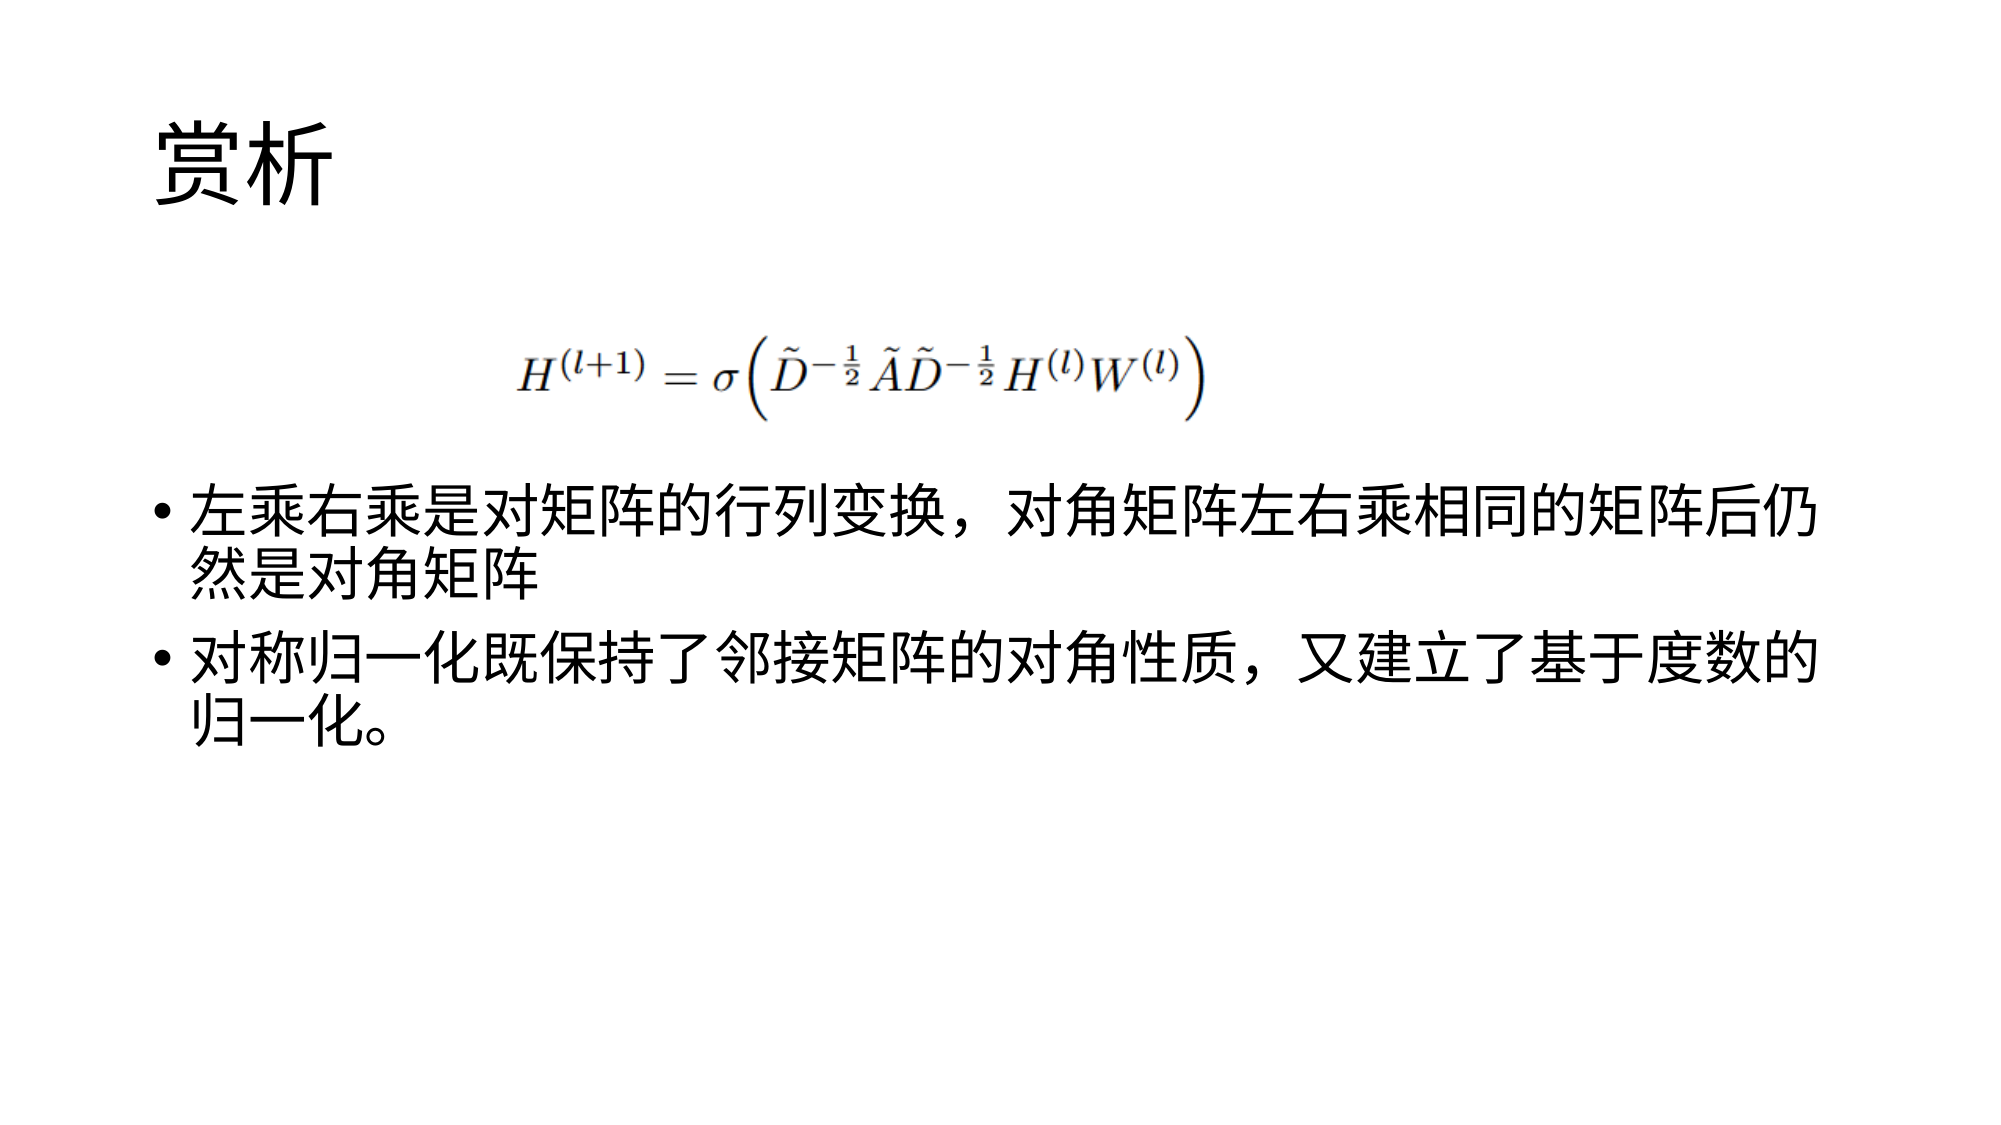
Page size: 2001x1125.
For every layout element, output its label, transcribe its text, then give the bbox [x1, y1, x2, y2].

title 赏析 [137, 59, 1863, 278]
list 左乘右乘是对矩阵的行列变换，对角矩阵左右乘相同的矩阵后仍然是对角矩阵 对称归一化既保持了邻接矩阵的对角性质，又建立了基于度数的归一化。 [137, 474, 1863, 1014]
picture [486, 311, 1208, 441]
